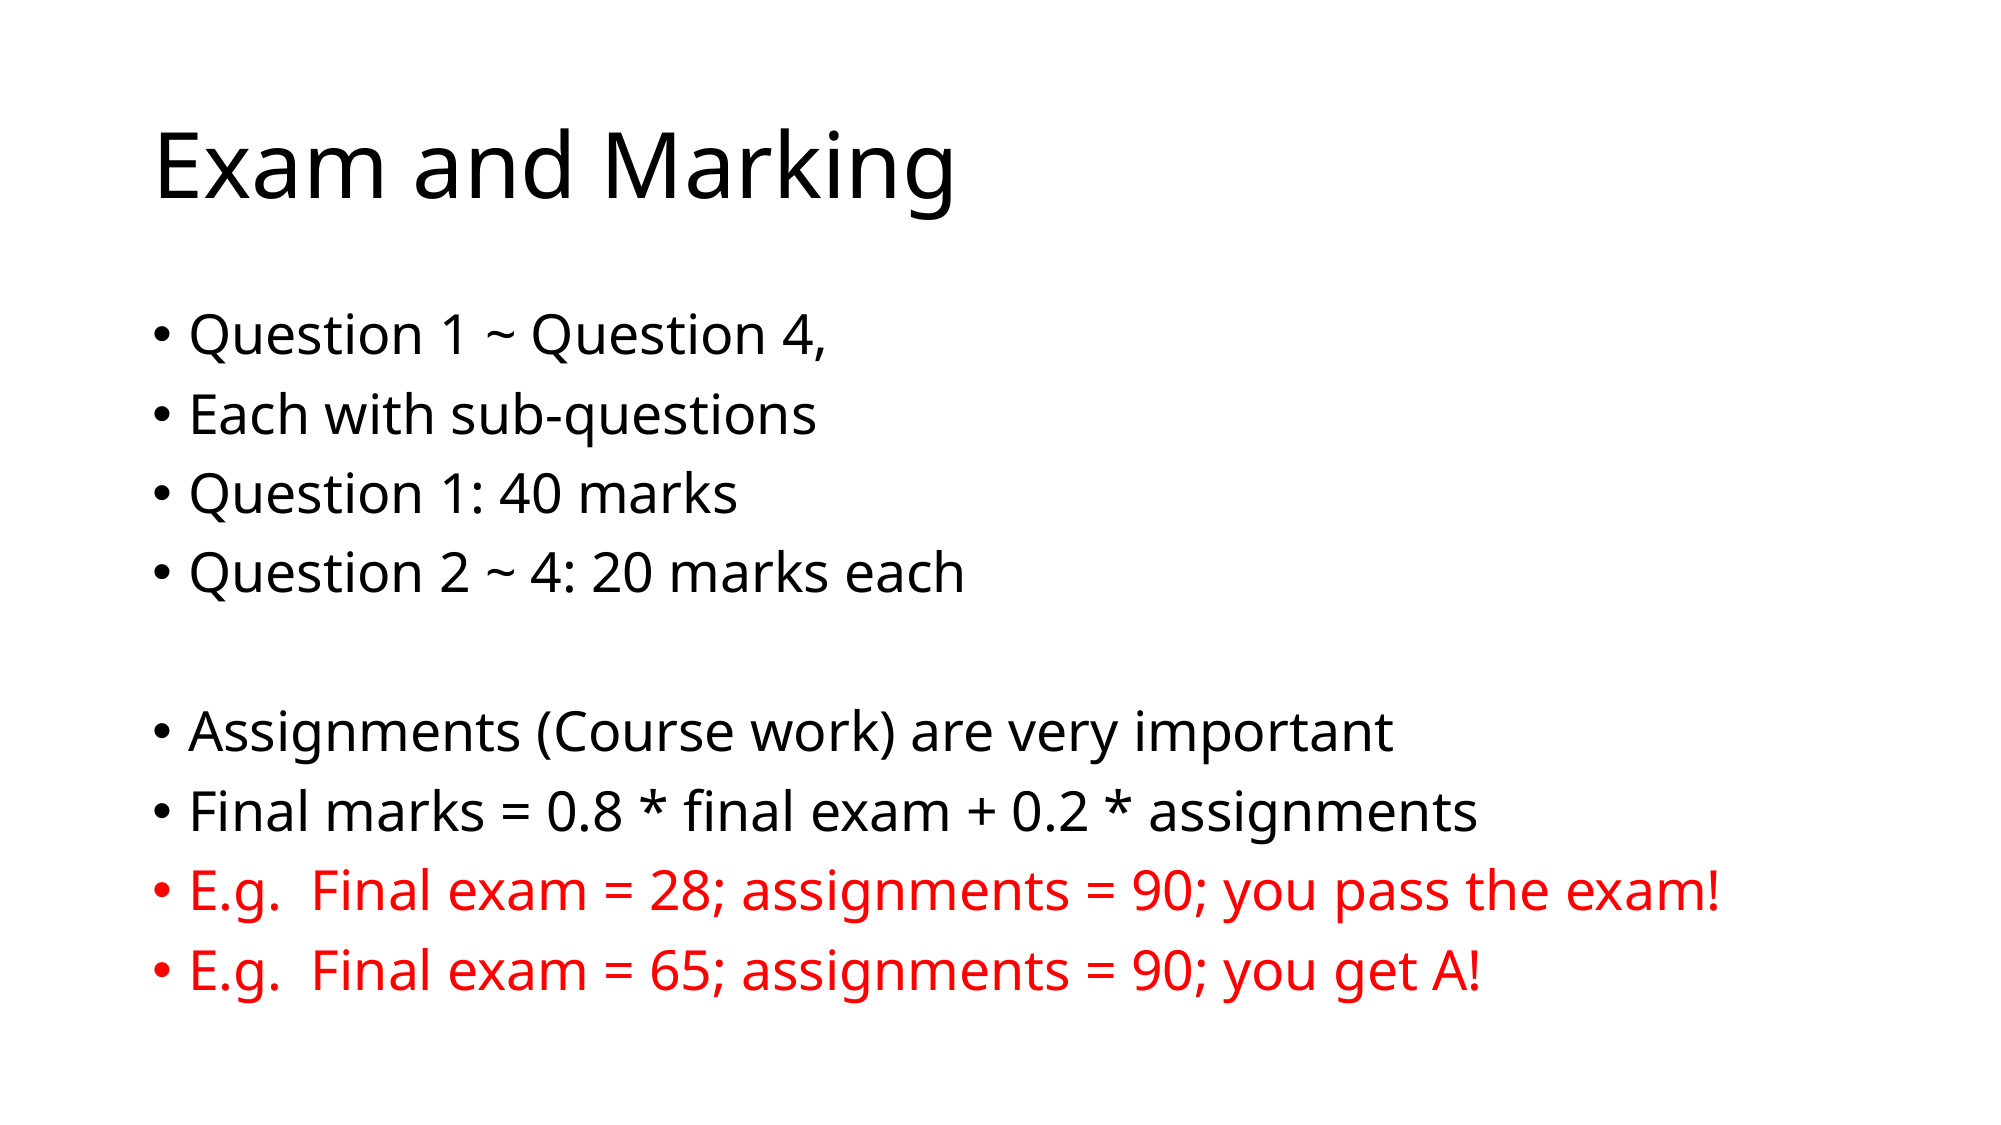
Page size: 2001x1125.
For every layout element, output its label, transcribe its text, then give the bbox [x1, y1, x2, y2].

title Exam and Marking [137, 59, 1863, 278]
list Question 1 ~ Question 4, Each with sub-questions Question 1: 40 marks Question 2 ~ 4: 20 marks each Assignments (Course work) are very important Final marks = 0.8 * final exam + 0.2 * assignments E.g. Final exam = 28; assignments = 90; you pass the exam! E.g. Final exam = 65; assignments = 90; you get A! [137, 299, 1863, 1014]
